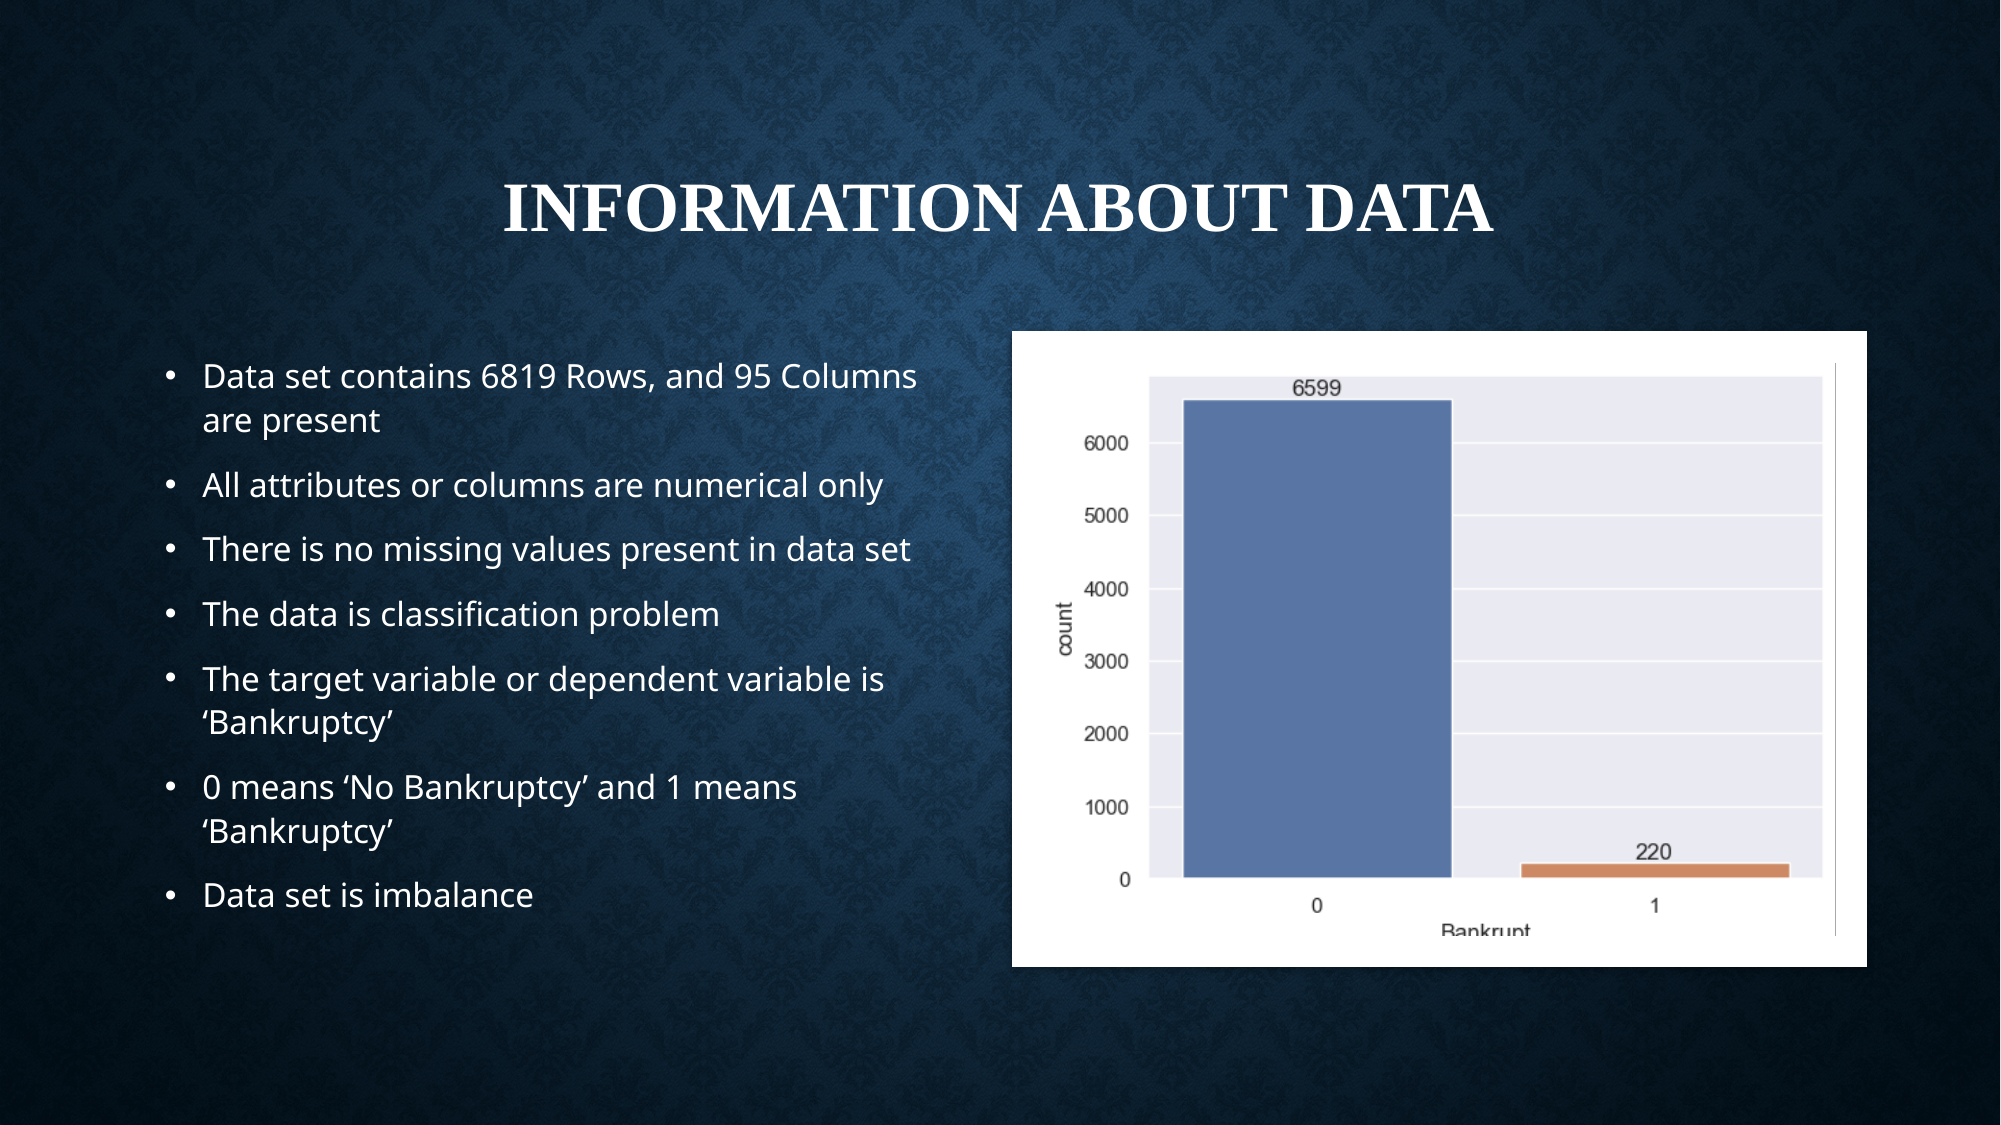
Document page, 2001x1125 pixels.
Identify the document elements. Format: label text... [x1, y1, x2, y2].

picture [1042, 362, 1837, 937]
list Data set contains 6819 Rows, and 95 Columns are present All attributes or columns are numerical only There is no missing values present in data set The data is classification problem The target variable or dependent variable is ‘Bankruptcy’ 0 means ‘No Bankruptcy’ and 1 means ‘Bankruptcy’ Data set is imbalance [149, 343, 973, 950]
title Information about data [149, 99, 1849, 318]
